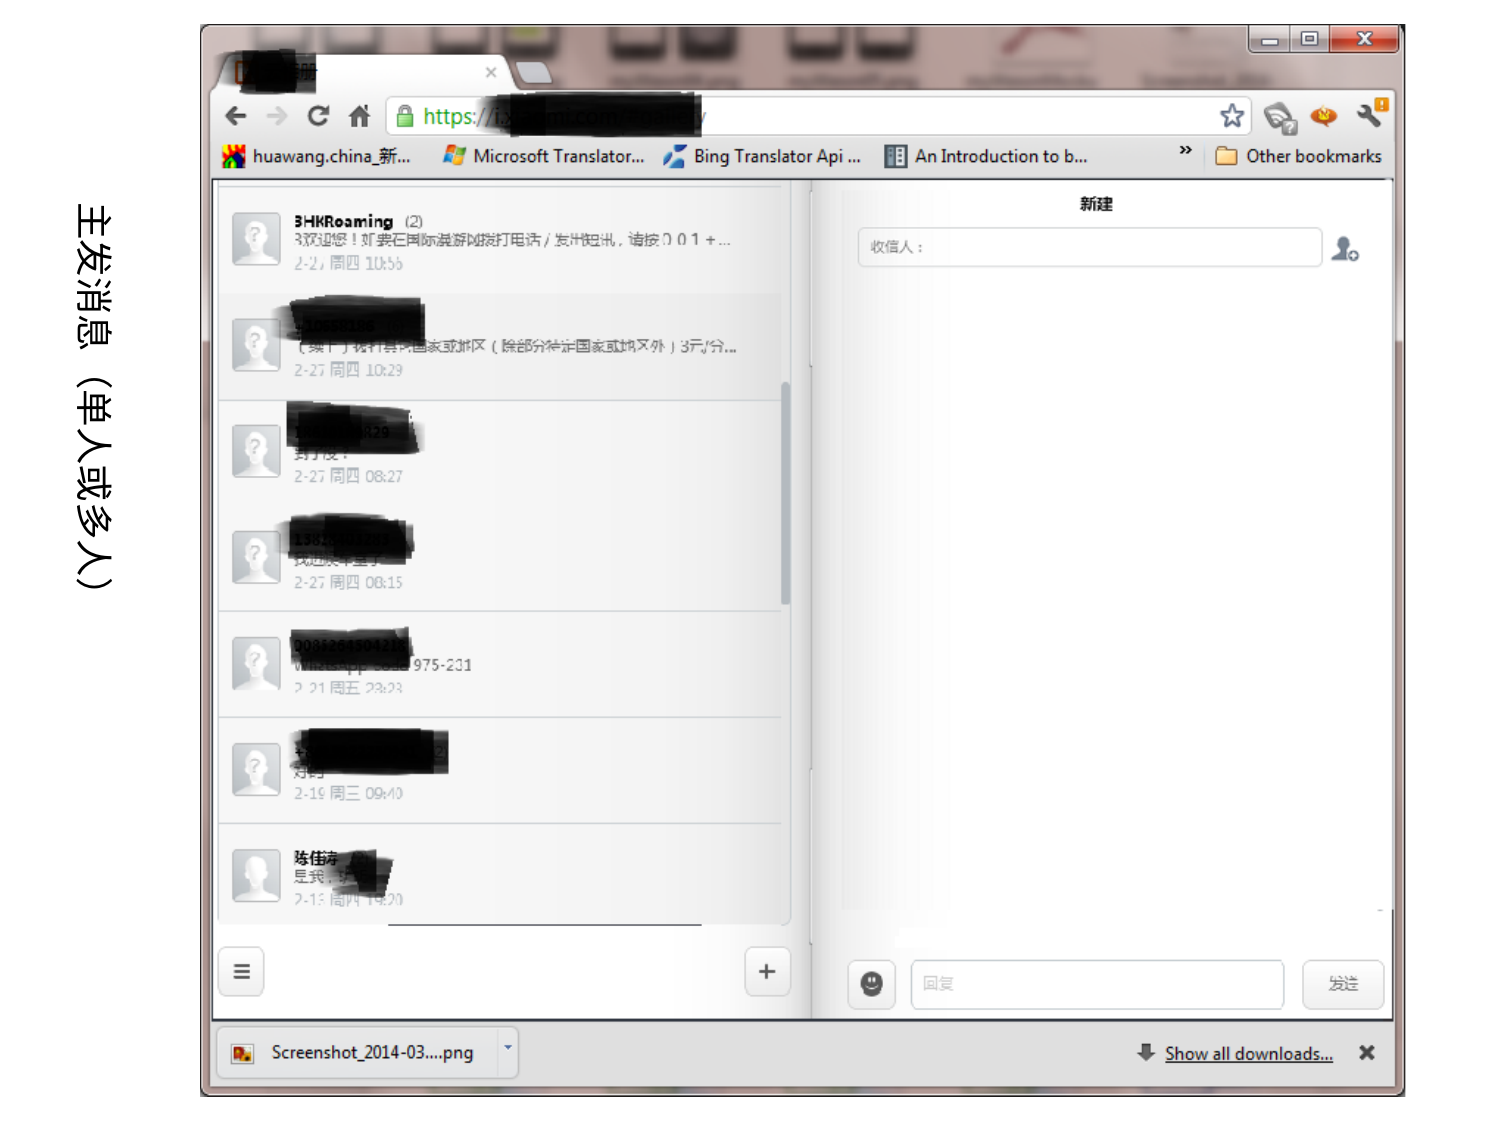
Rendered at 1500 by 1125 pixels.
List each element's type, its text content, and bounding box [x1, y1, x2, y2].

text_box 主发消息（单人或多人） [49, 187, 126, 620]
picture [199, 24, 1408, 1097]
